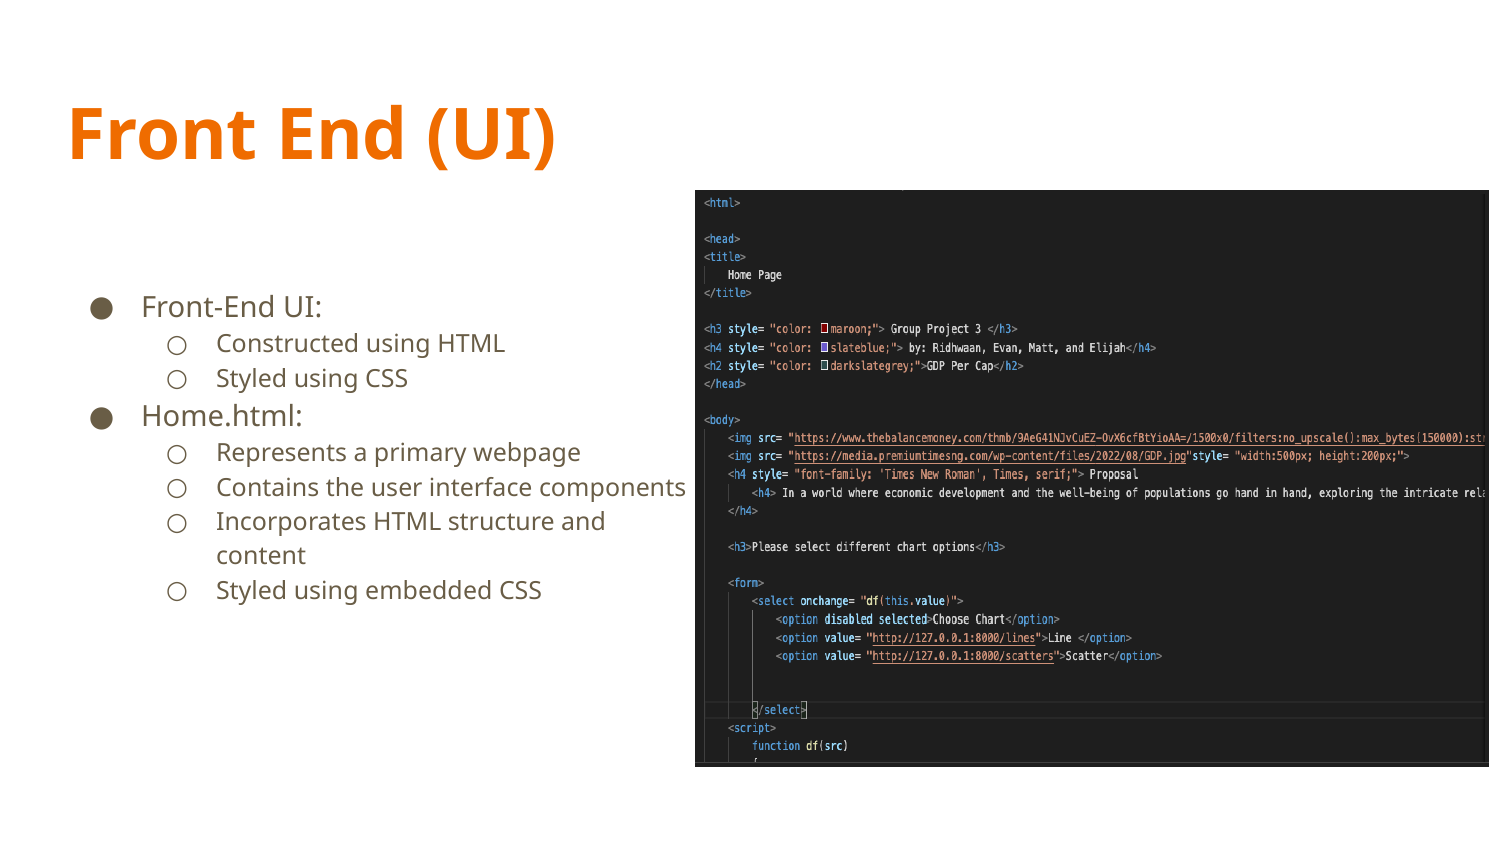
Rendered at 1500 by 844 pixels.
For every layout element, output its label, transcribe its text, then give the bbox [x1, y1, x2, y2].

title Front End (UI) [51, 72, 1449, 189]
picture [695, 190, 1489, 767]
list Front-End UI: Constructed using HTML Styled using CSS Home.html: Represents a primary webpage Contains the user interface components Incorporates HTML structure and content Styled using embedded CSS [51, 207, 690, 750]
